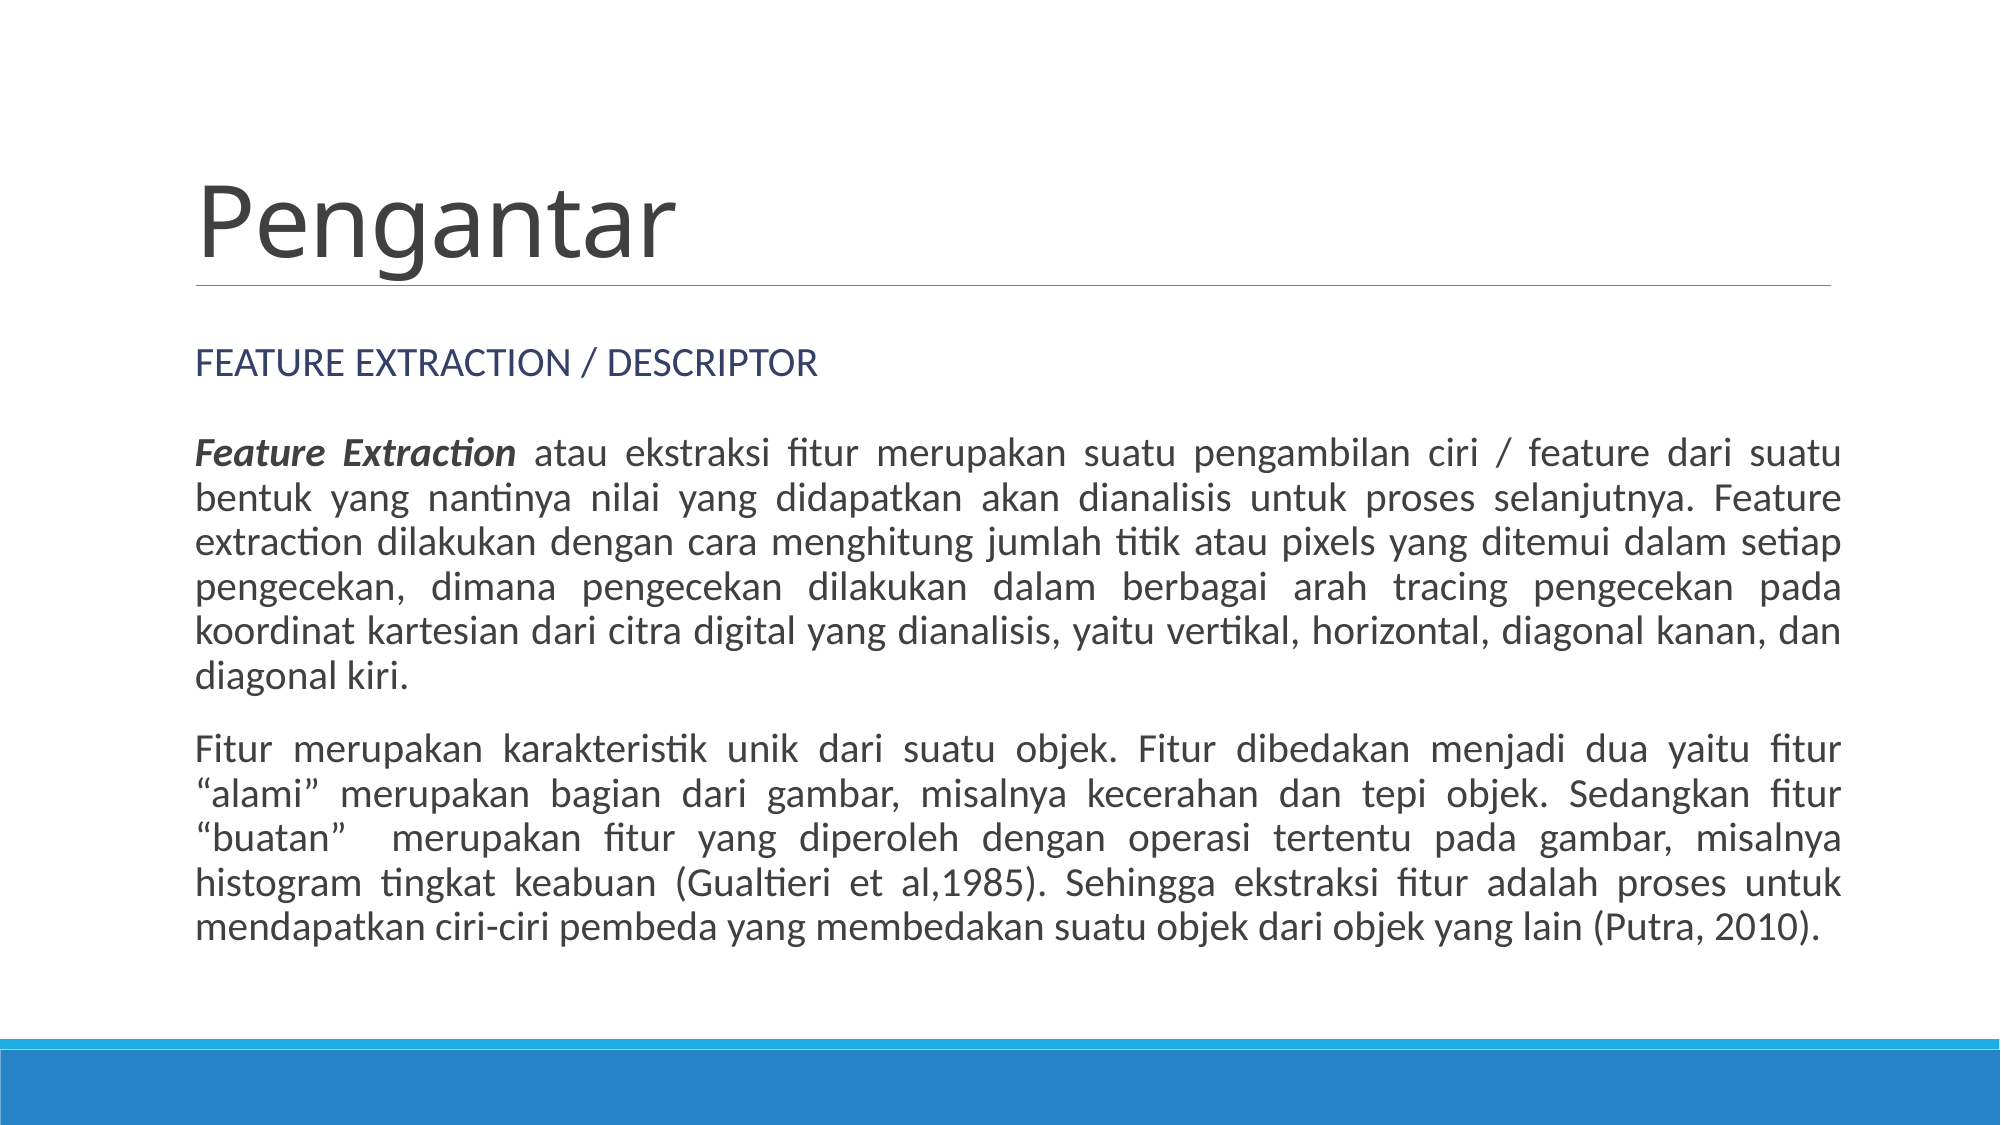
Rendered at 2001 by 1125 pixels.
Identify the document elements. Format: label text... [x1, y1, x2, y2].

list Feature extraction / descriptor [180, 302, 990, 423]
title Pengantar [180, 47, 1830, 285]
list Feature Extraction atau ekstraksi fitur merupakan suatu pengambilan ciri / feature dari suatu bentuk yang nantinya nilai yang didapatkan akan dianalisis untuk proses selanjutnya. Feature extraction dilakukan dengan cara menghitung jumlah titik atau pixels yang ditemui dalam setiap pengecekan, dimana pengecekan dilakukan dalam berbagai arah tracing pengecekan pada koordinat kartesian dari citra digital yang dianalisis, yaitu vertikal, horizontal, diagonal kanan, dan diagonal kiri. Fitur merupakan karakteristik unik dari suatu objek. Fitur dibedakan menjadi dua yaitu fitur “alami” merupakan bagian dari gambar, misalnya kecerahan dan tepi objek. Sedangkan fitur “buatan” merupakan fitur yang diperoleh dengan operasi tertentu pada gambar, misalnya histogram tingkat keabuan (Gualtieri et al,1985). Sehingga ekstraksi fitur adalah proses untuk mendapatkan ciri-ciri pembeda yang membedakan suatu objek dari objek yang lain (Putra, 2010). [180, 423, 1844, 963]
